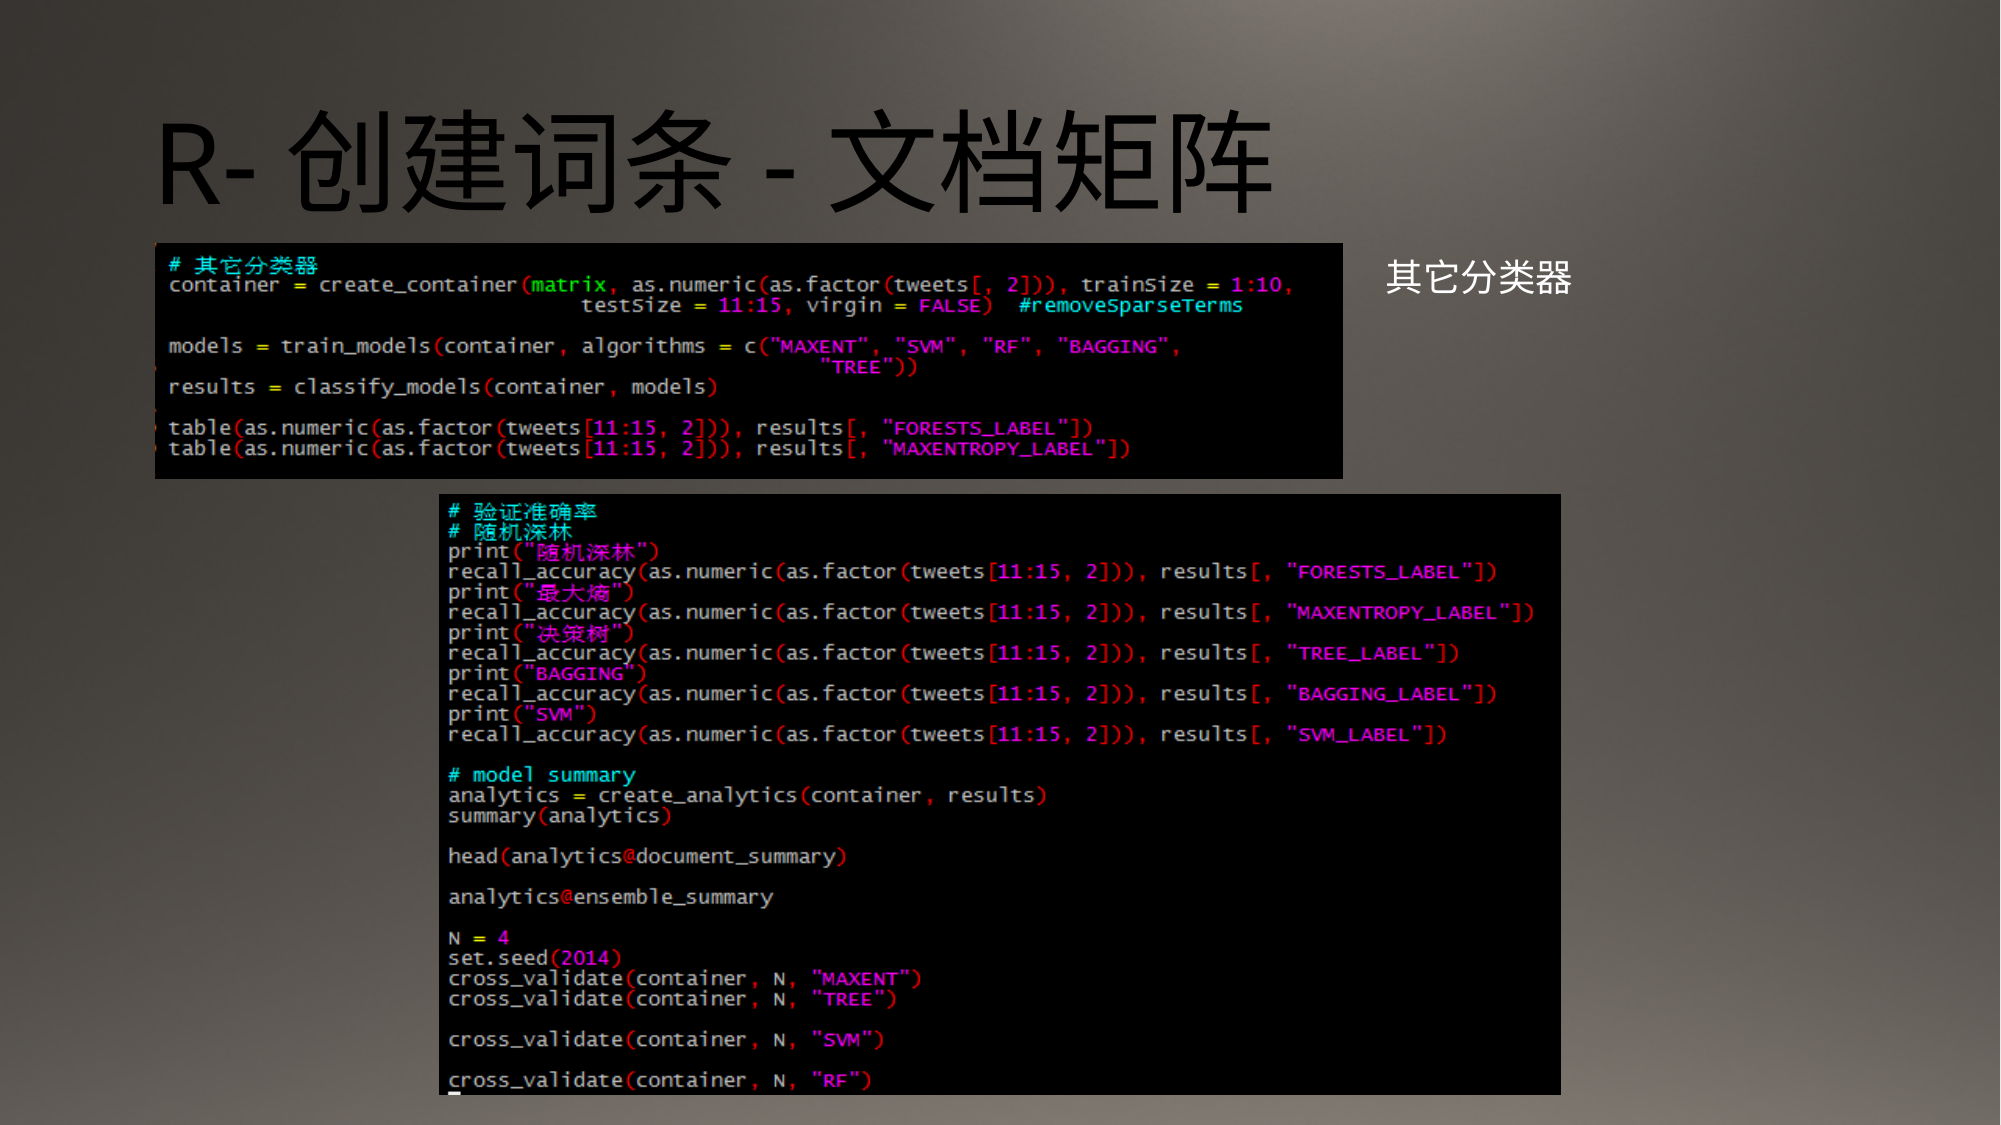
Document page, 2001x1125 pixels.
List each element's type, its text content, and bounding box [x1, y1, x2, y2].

title R-创建词条-文档矩阵 [137, 59, 1863, 278]
text_box 其它分类器 [1370, 246, 2000, 307]
picture [0, 0, 2001, 1125]
